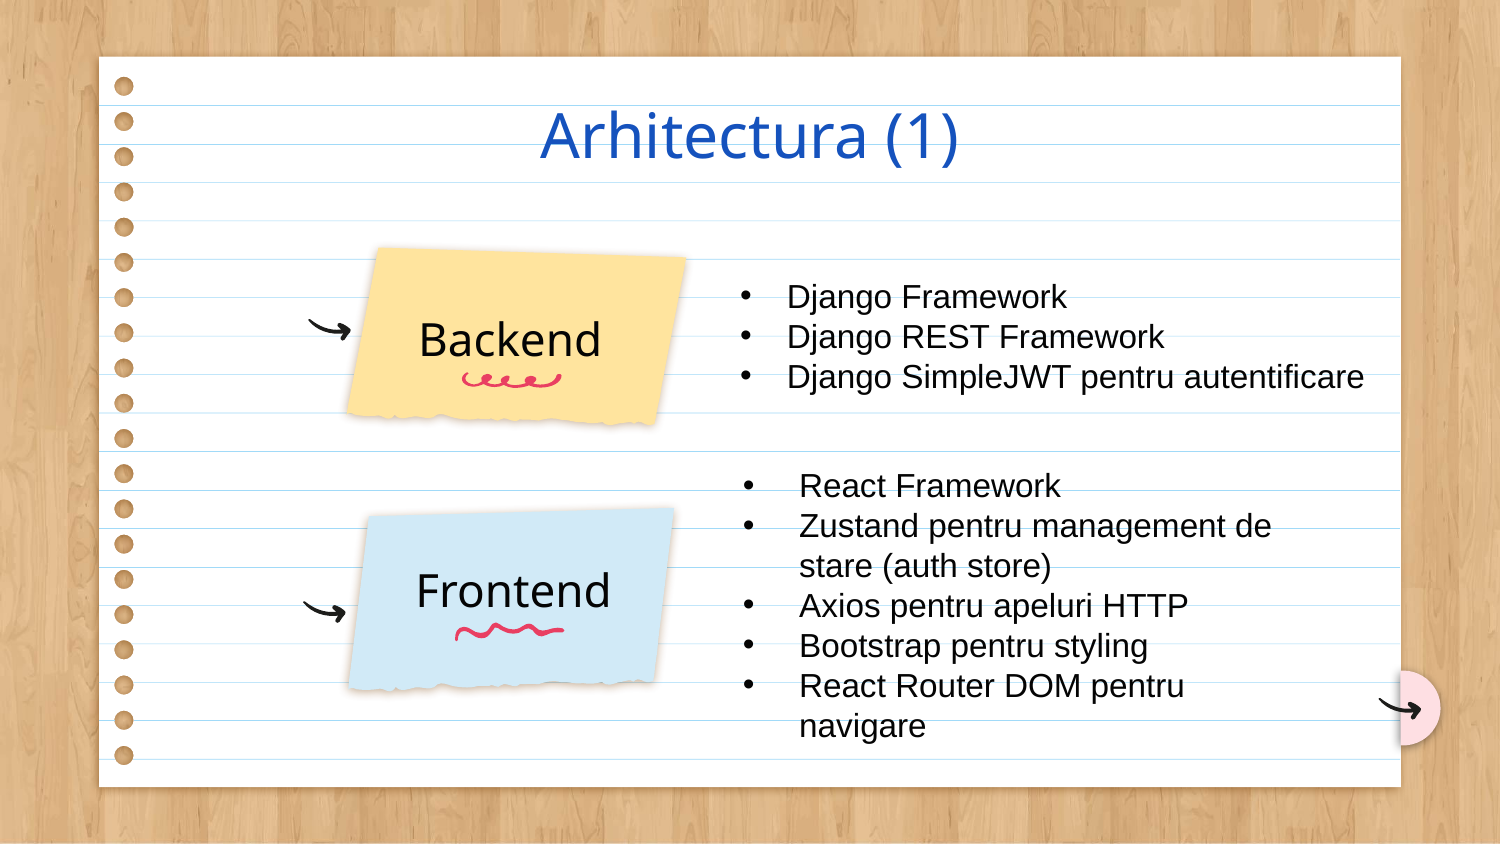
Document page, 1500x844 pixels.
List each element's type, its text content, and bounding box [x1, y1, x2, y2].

title Backend [361, 305, 660, 381]
text_box [462, 381, 560, 388]
title Frontend [368, 556, 660, 632]
subtitle Django Framework Django REST Framework Django SimpleJWT pentru autentificare [724, 260, 1410, 426]
subtitle React Framework Zustand pentru management de stare (auth store) Axios pentru apeluri HTTP Bootstrap pentru styling React Router DOM pentru navigare [709, 449, 1310, 760]
text_box [348, 507, 675, 692]
text_box [308, 319, 351, 341]
text_box [346, 247, 687, 426]
title Arhitectura (1) [146, 81, 1354, 186]
text_box [455, 632, 461, 642]
text_box [1378, 697, 1421, 720]
text_box [303, 601, 346, 623]
text_box [467, 632, 492, 639]
text_box [533, 632, 563, 637]
picture [0, 0, 1500, 844]
text_box [1400, 670, 1441, 746]
